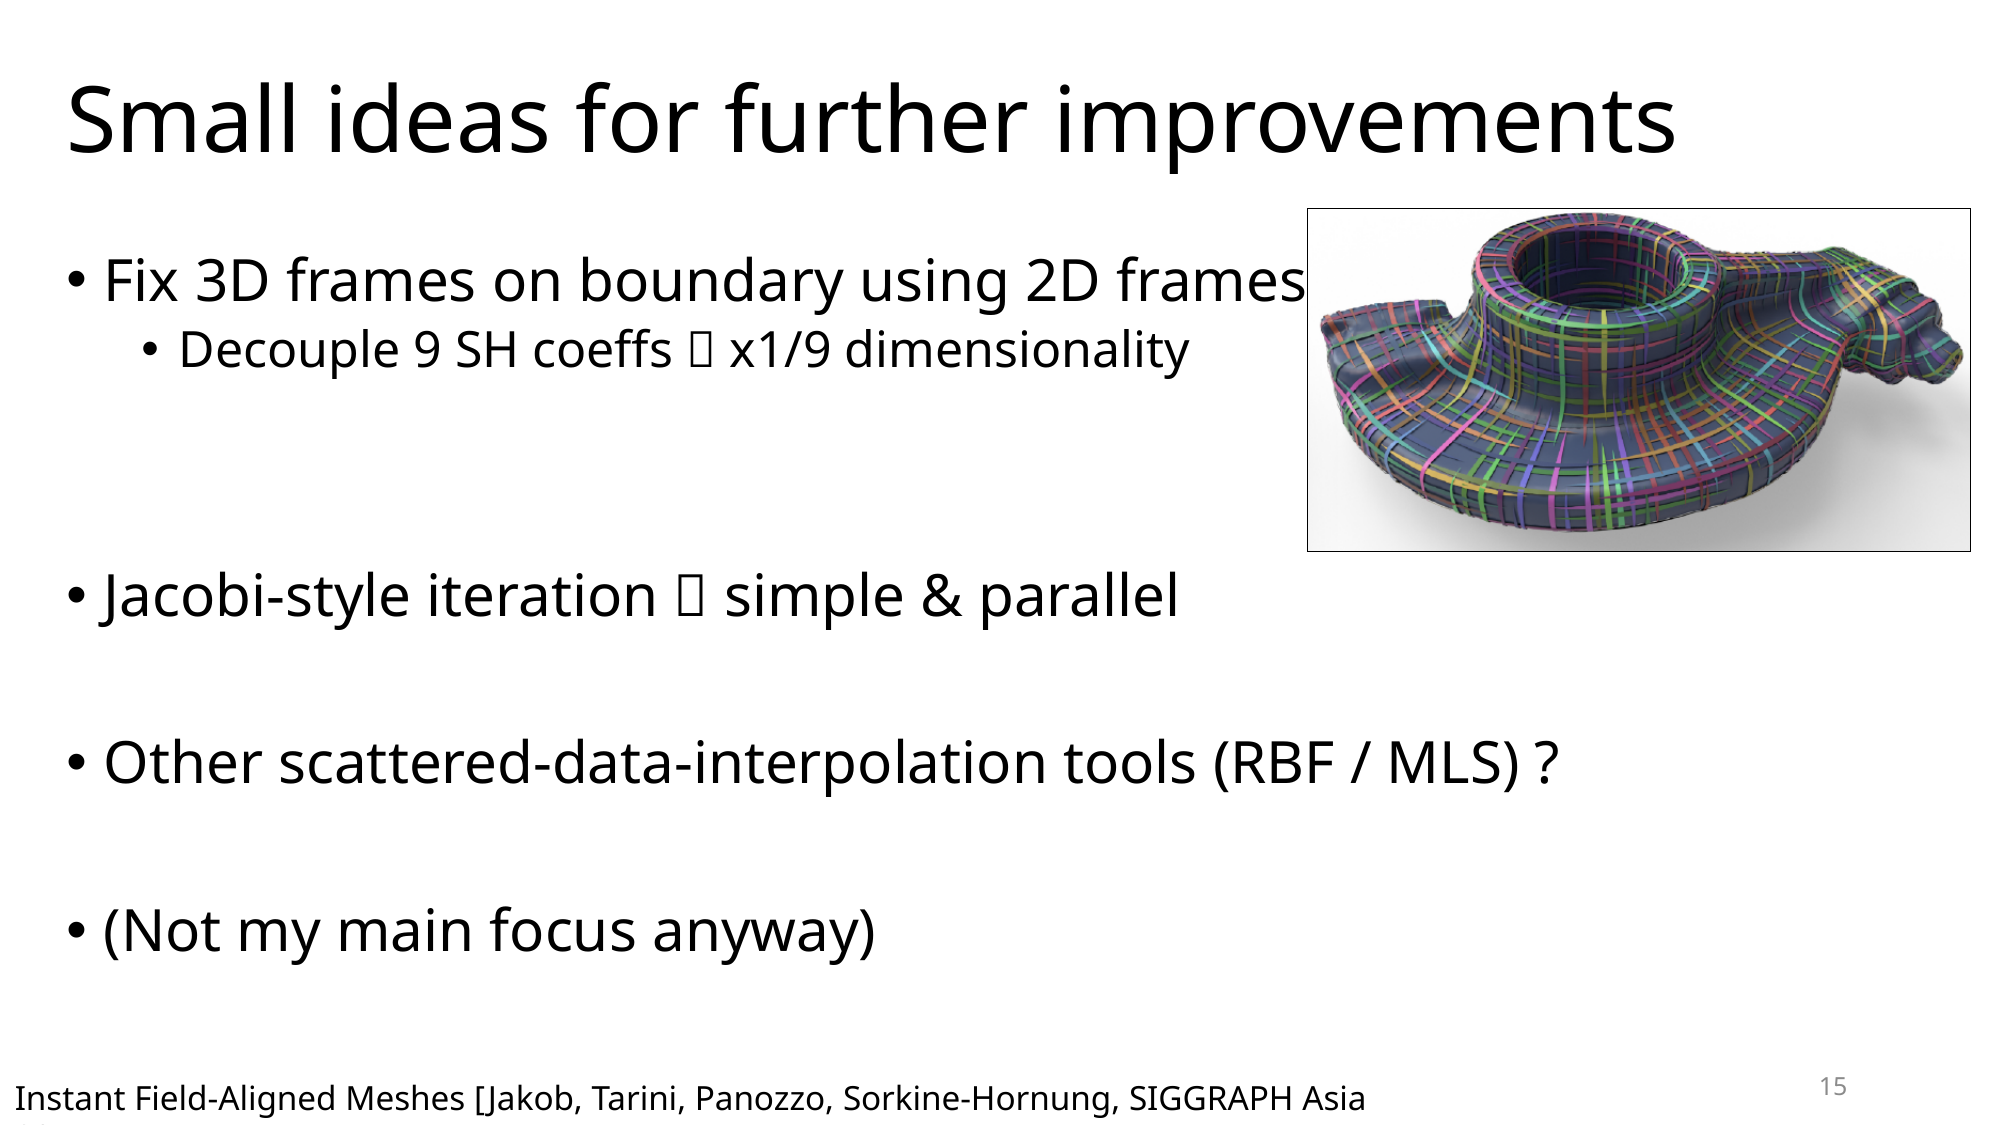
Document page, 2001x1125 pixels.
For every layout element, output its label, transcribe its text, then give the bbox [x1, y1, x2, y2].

title Small ideas for further improvements [51, 14, 1949, 232]
slide_number 15 [1720, 1057, 1863, 1118]
list Fix 3D frames on boundary using 2D frames Decouple 9 SH coeffs  x1/9 dimensionality Jacobi-style iteration  simple & parallel Other scattered-data-interpolation tools (RBF / MLS) ? (Not my main focus anyway) [51, 243, 1949, 1058]
text_box Instant Field-Aligned Meshes [Jakob, Tarini, Panozzo, Sorkine-Hornung, SIGGRAPH Asia 2015] [0, 1069, 1414, 1125]
picture [1307, 208, 1971, 552]
